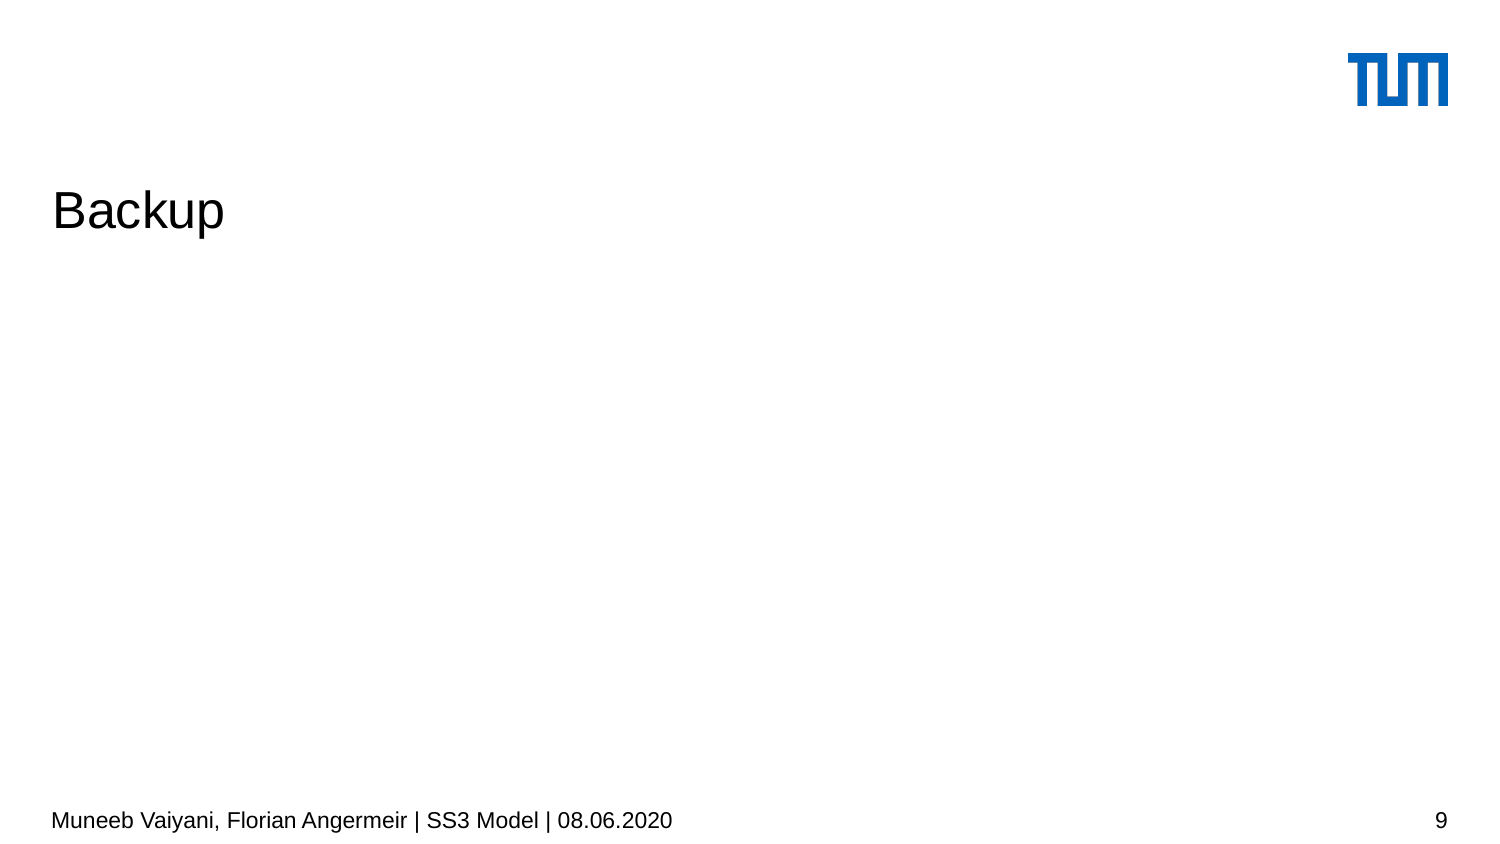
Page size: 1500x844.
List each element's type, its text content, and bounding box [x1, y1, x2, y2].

title Backup [52, 159, 1449, 222]
picture [1348, 53, 1448, 106]
footer Muneeb Vaiyani, Florian Angermeir | SS3 Model | 08.06.2020 [51, 796, 1112, 842]
slide_number ‹#› [1112, 796, 1448, 842]
